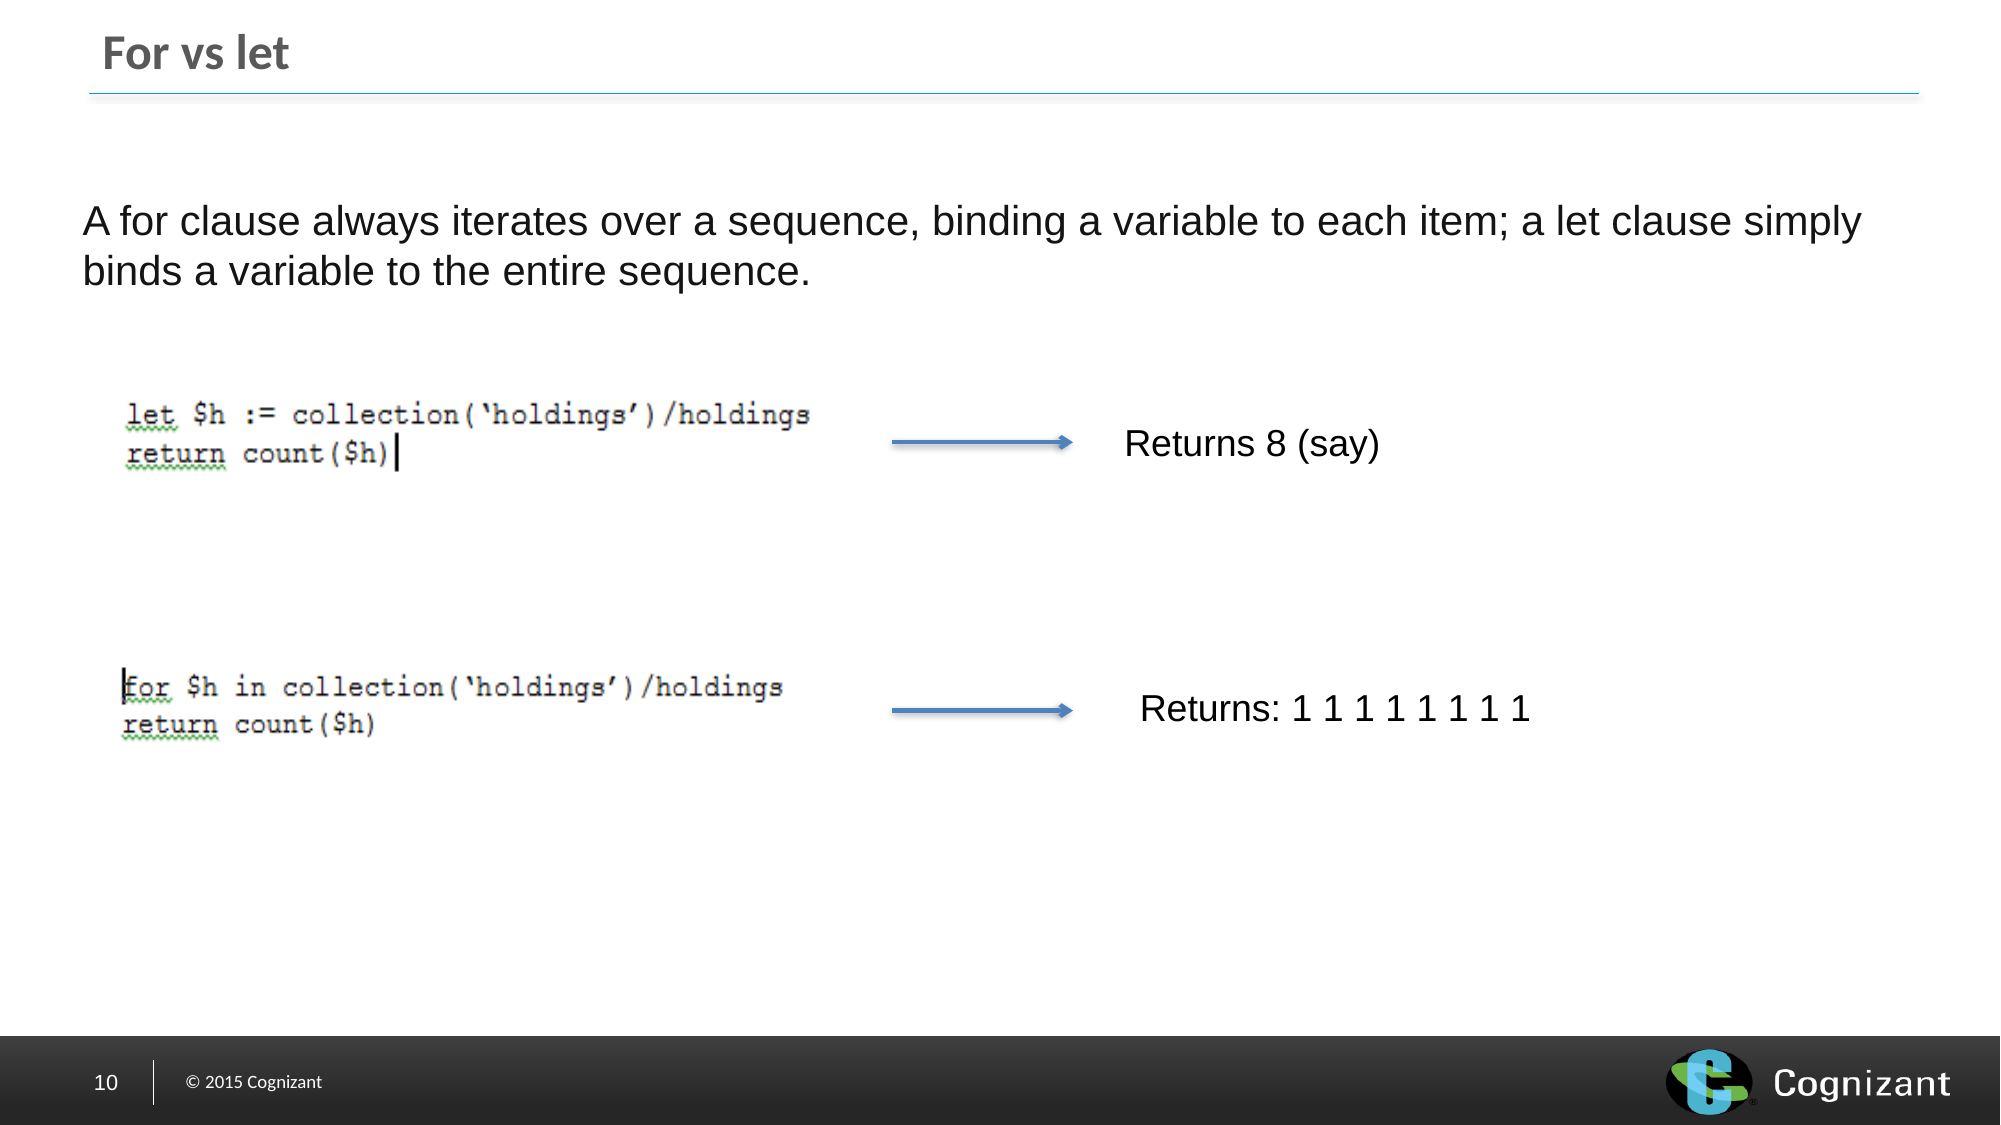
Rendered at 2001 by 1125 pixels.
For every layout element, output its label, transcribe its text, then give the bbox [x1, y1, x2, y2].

list A for clause always iterates over a sequence, binding a variable to each item; a let clause simply binds a variable to the entire sequence. [68, 186, 1917, 945]
picture [109, 388, 853, 497]
title For vs let [87, 12, 1938, 112]
picture [1666, 1049, 1950, 1115]
slide_number 10 [36, 1045, 133, 1118]
text_box Returns: 1 1 1 1 1 1 1 1 [1125, 676, 1633, 737]
picture [109, 653, 853, 768]
text_box Returns 8 (say) [1109, 411, 1593, 472]
